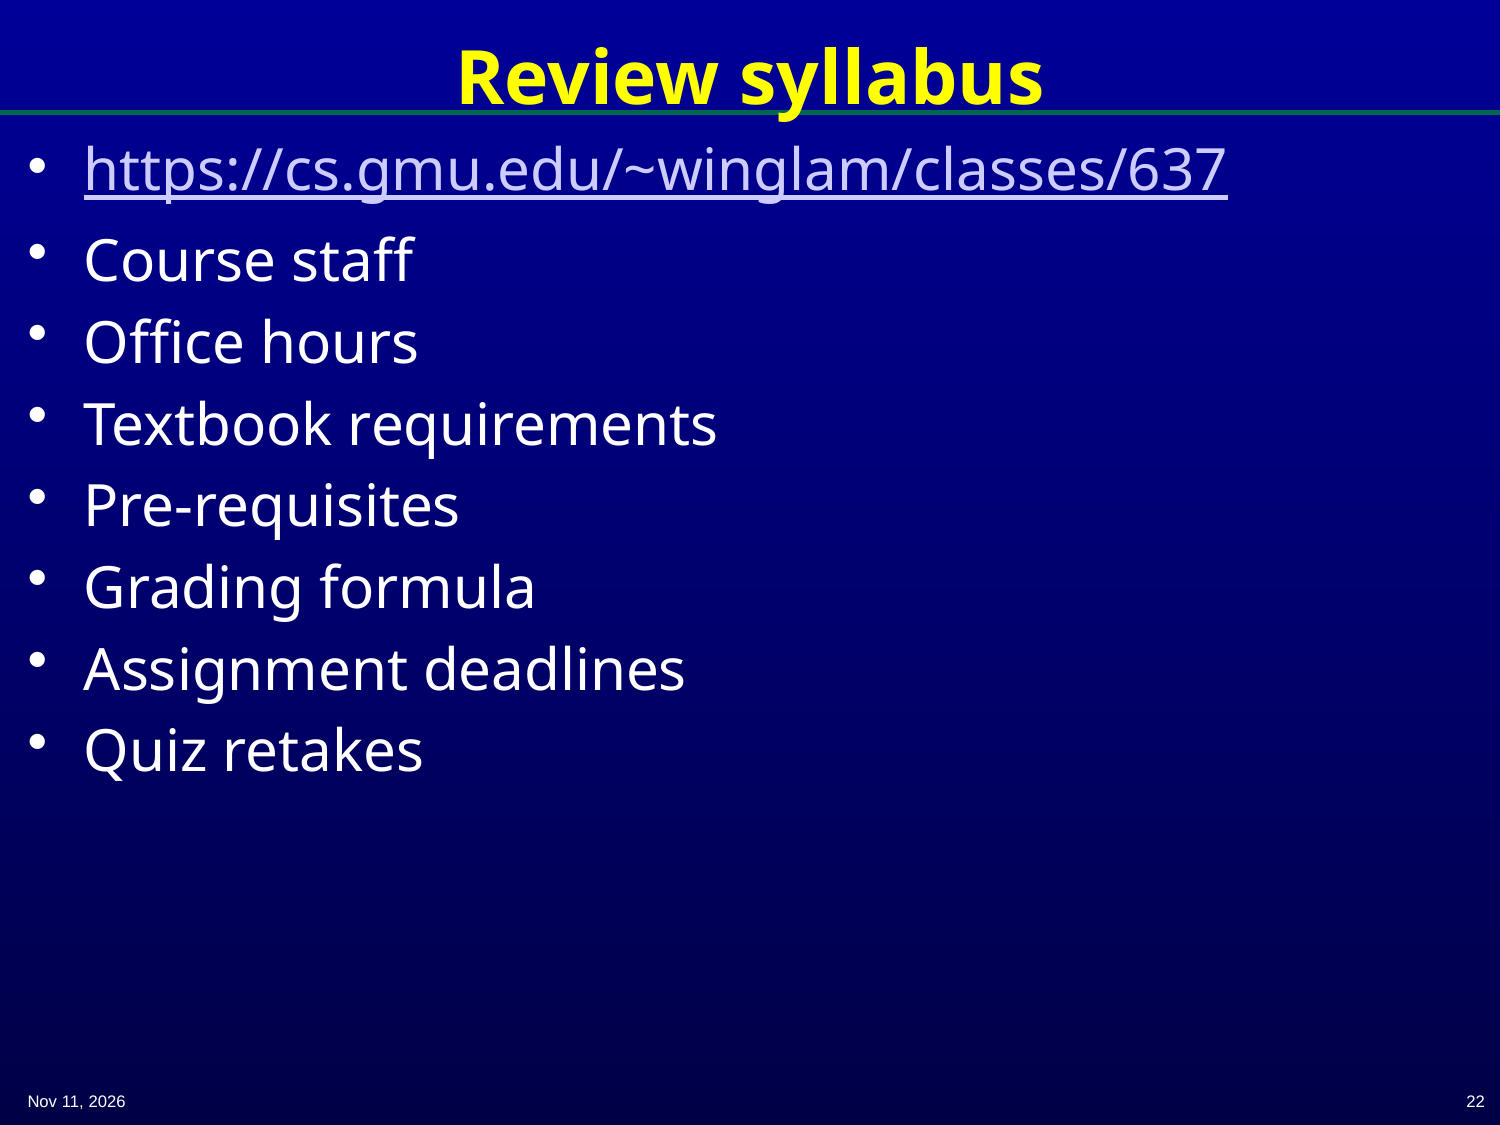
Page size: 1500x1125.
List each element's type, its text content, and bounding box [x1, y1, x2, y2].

list https://cs.gmu.edu/~winglam/classes/637 Course staff Office hours Textbook requirements Pre-requisites Grading formula Assignment deadlines Quiz retakes [12, 124, 1488, 1076]
title Review syllabus [18, 0, 1482, 124]
slide_number 22 [1187, 1074, 1500, 1125]
slide_number 24-Aug-23 [12, 1074, 326, 1125]
